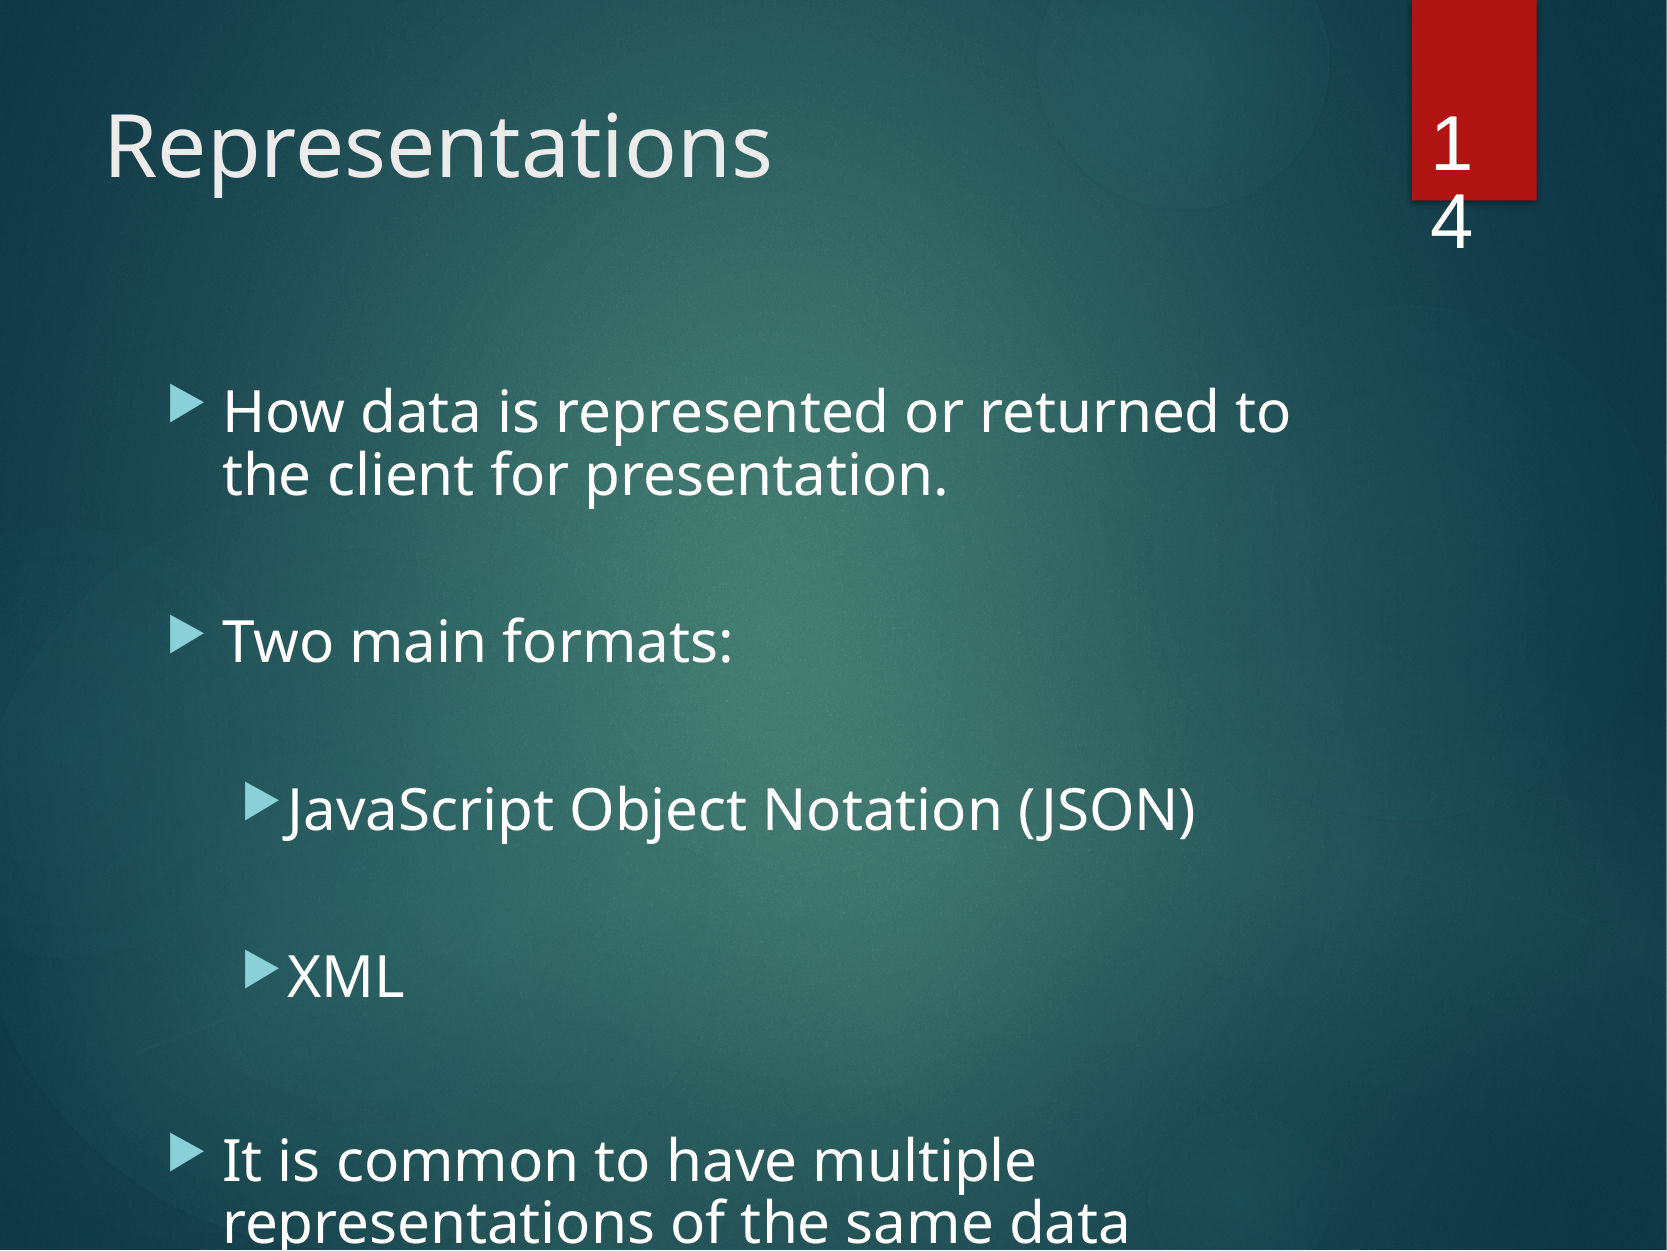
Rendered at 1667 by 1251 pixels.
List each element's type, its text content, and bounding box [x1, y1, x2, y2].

title Representations [88, 82, 1375, 338]
slide_number 14 [1415, 53, 1531, 194]
list How data is represented or returned to the client for presentation. Two main formats: JavaScript Object Notation (JSON) XML It is common to have multiple representations of the same data [150, 374, 1375, 1139]
